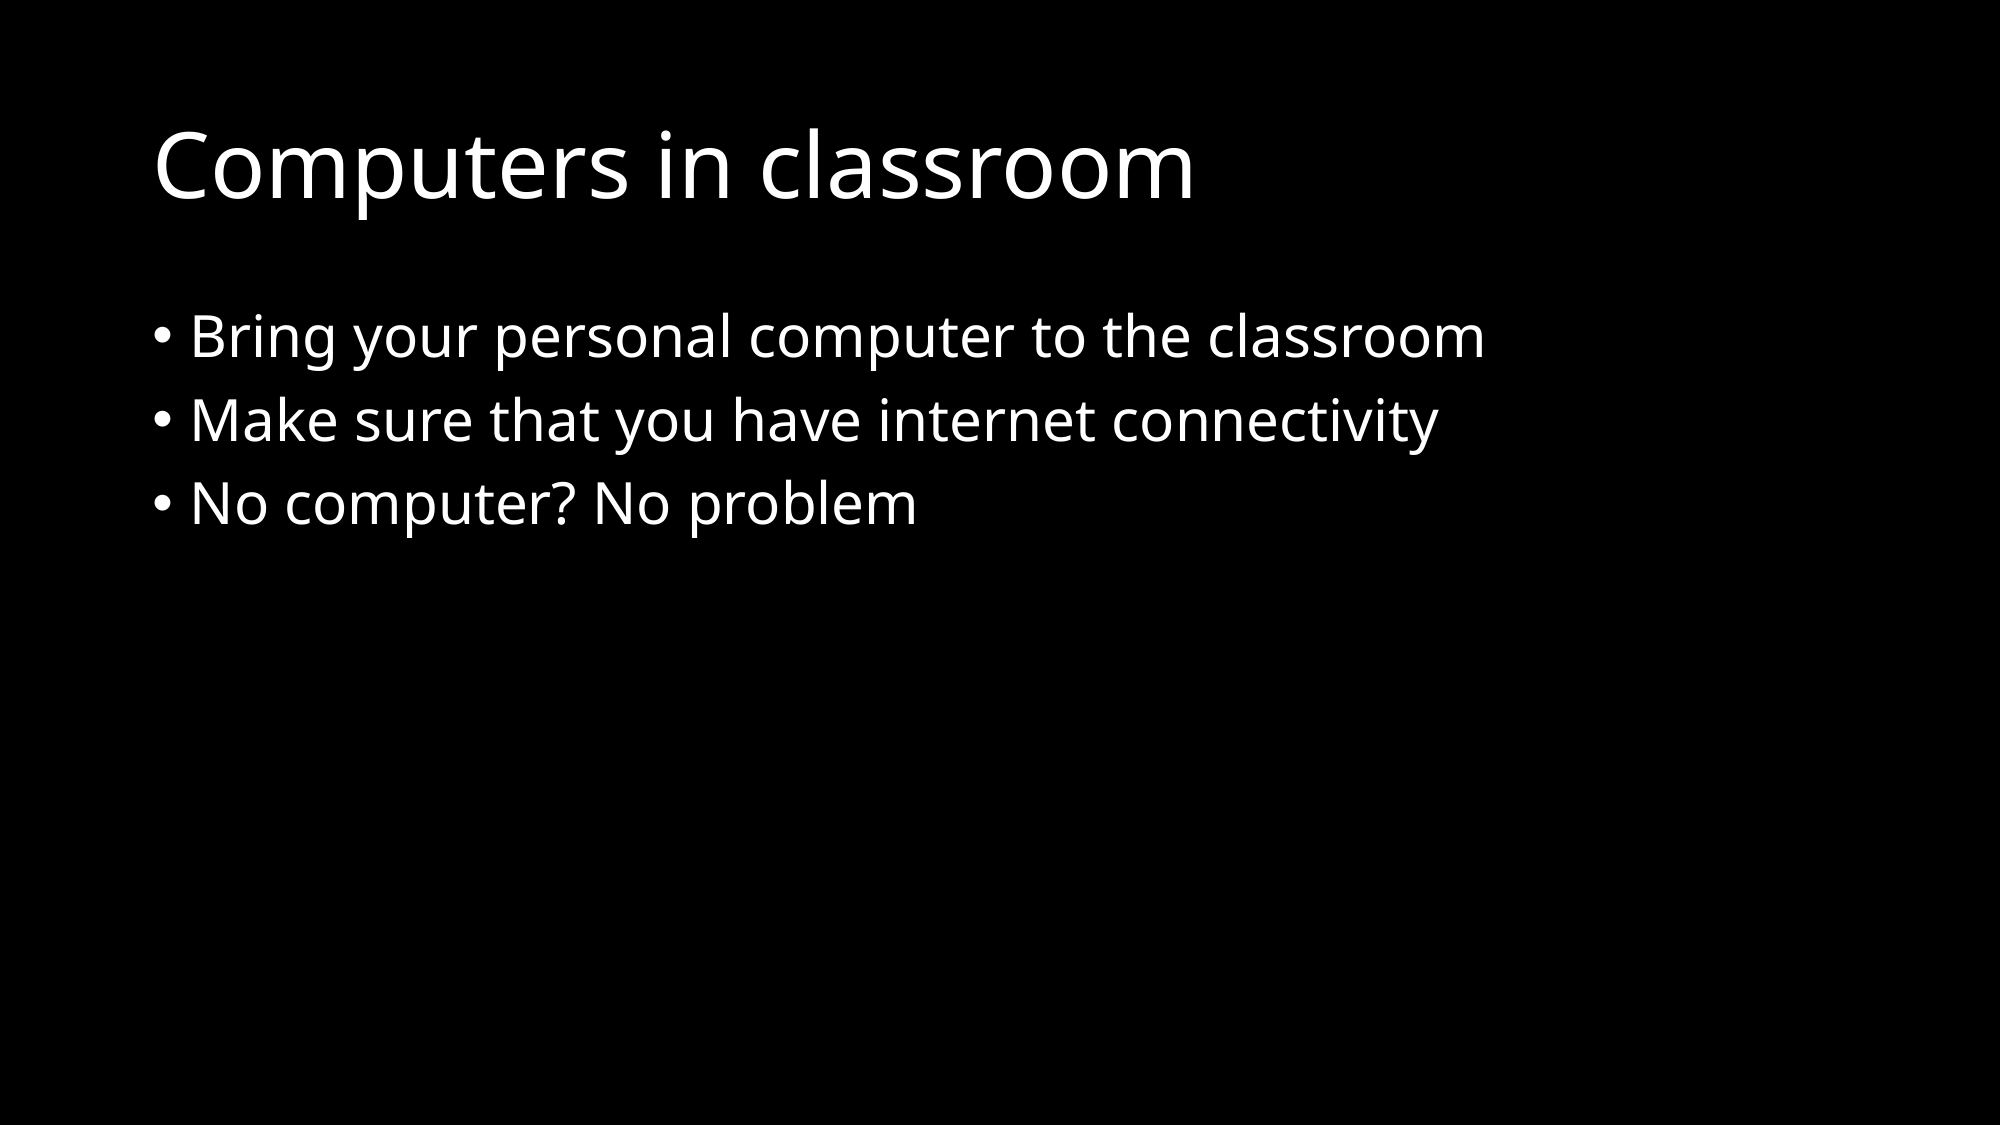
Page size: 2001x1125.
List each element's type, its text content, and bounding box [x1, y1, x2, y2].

title Computers in classroom [137, 59, 1863, 278]
list Bring your personal computer to the classroom Make sure that you have internet connectivity No computer? No problem [137, 299, 1863, 1014]
